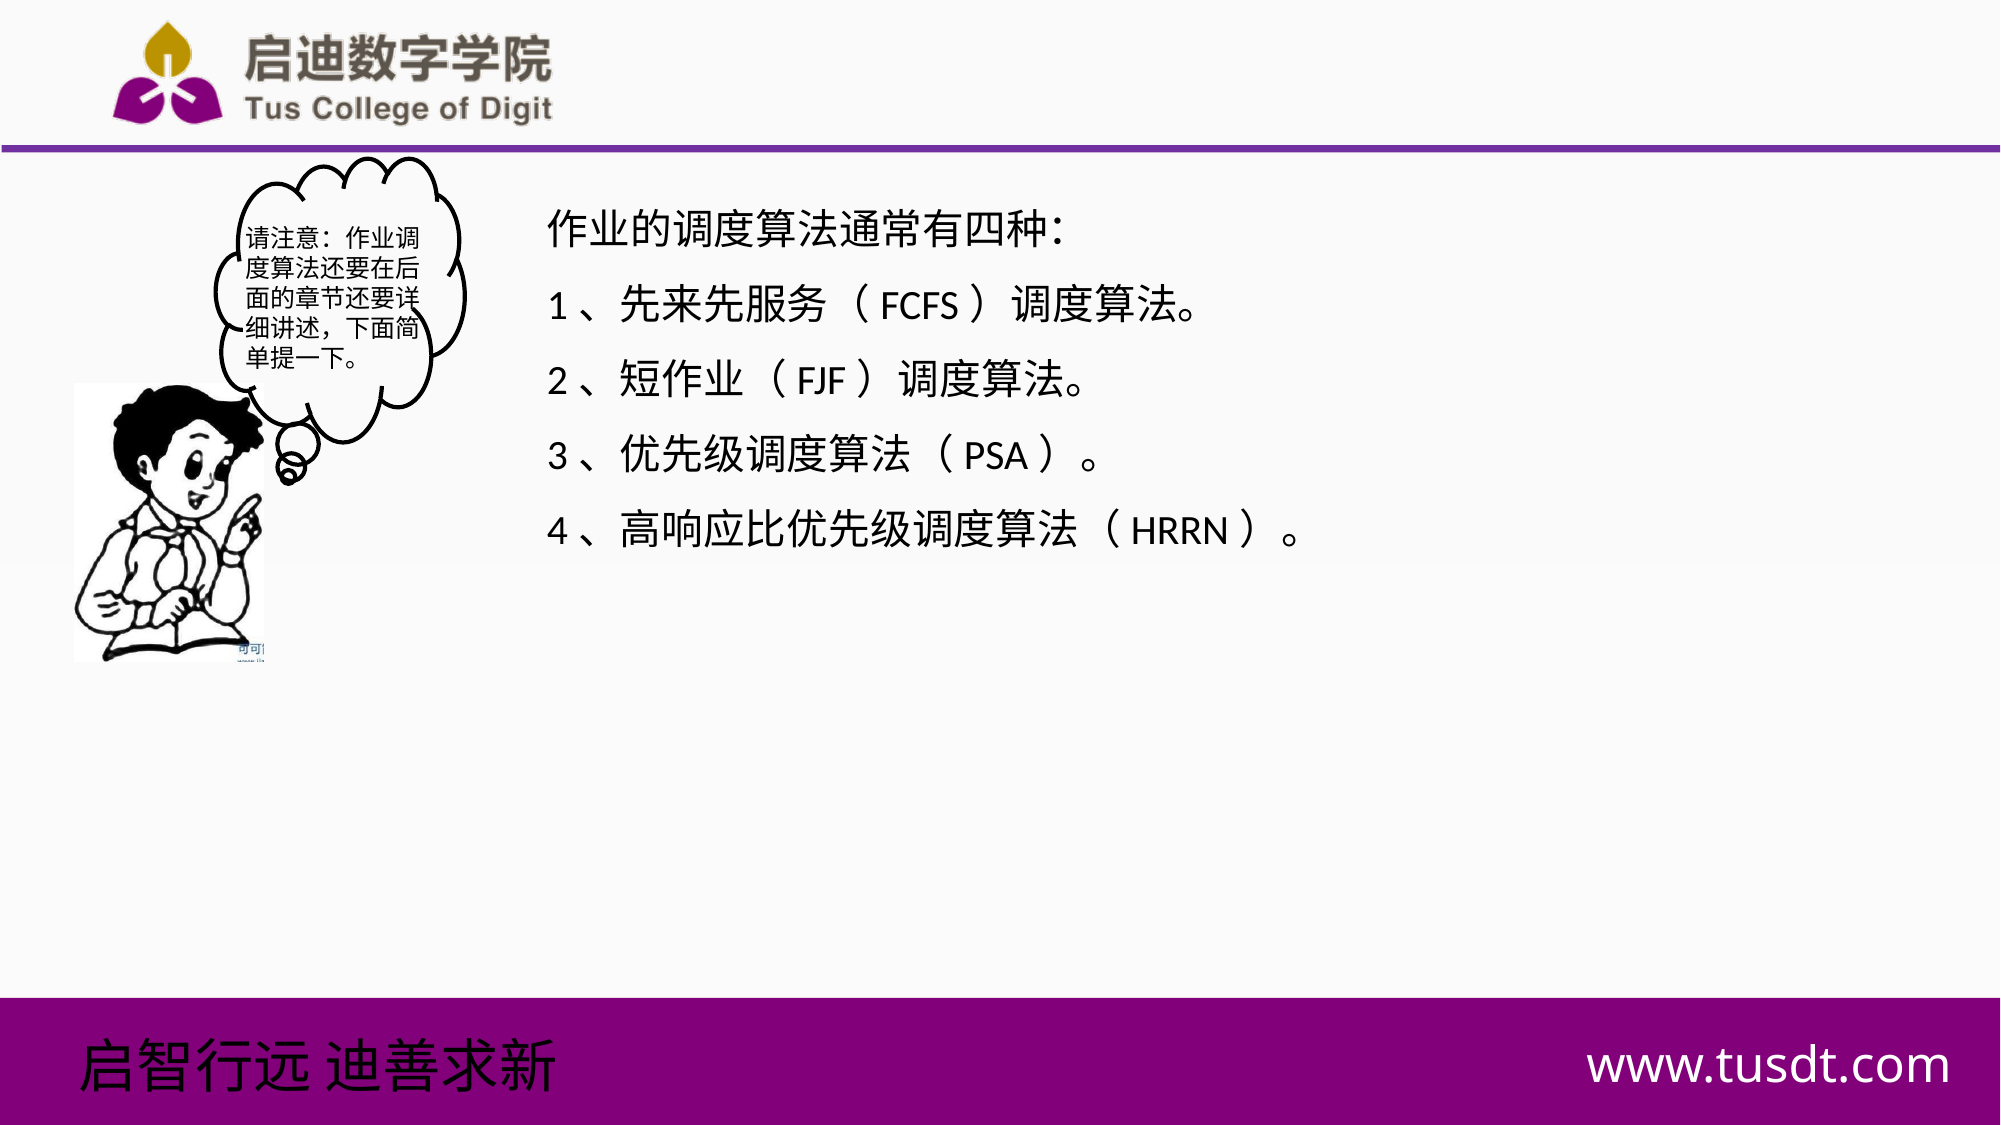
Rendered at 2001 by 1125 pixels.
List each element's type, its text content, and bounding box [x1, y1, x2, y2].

text_box [213, 254, 430, 486]
picture [106, 11, 562, 134]
picture [73, 383, 264, 662]
text_box 作业的调度算法通常有四种： 1、先来先服务（FCFS）调度算法。 2、短作业（FJF）调度算法。 3、优先级调度算法（PSA）。 4、高响应比优先级调度算法（HRRN）。 [532, 170, 1846, 561]
text_box 请注意：作业调度算法还要在后面的章节还要详细讲述，下面简单提一下。 [230, 215, 439, 380]
text_box [240, 156, 467, 356]
